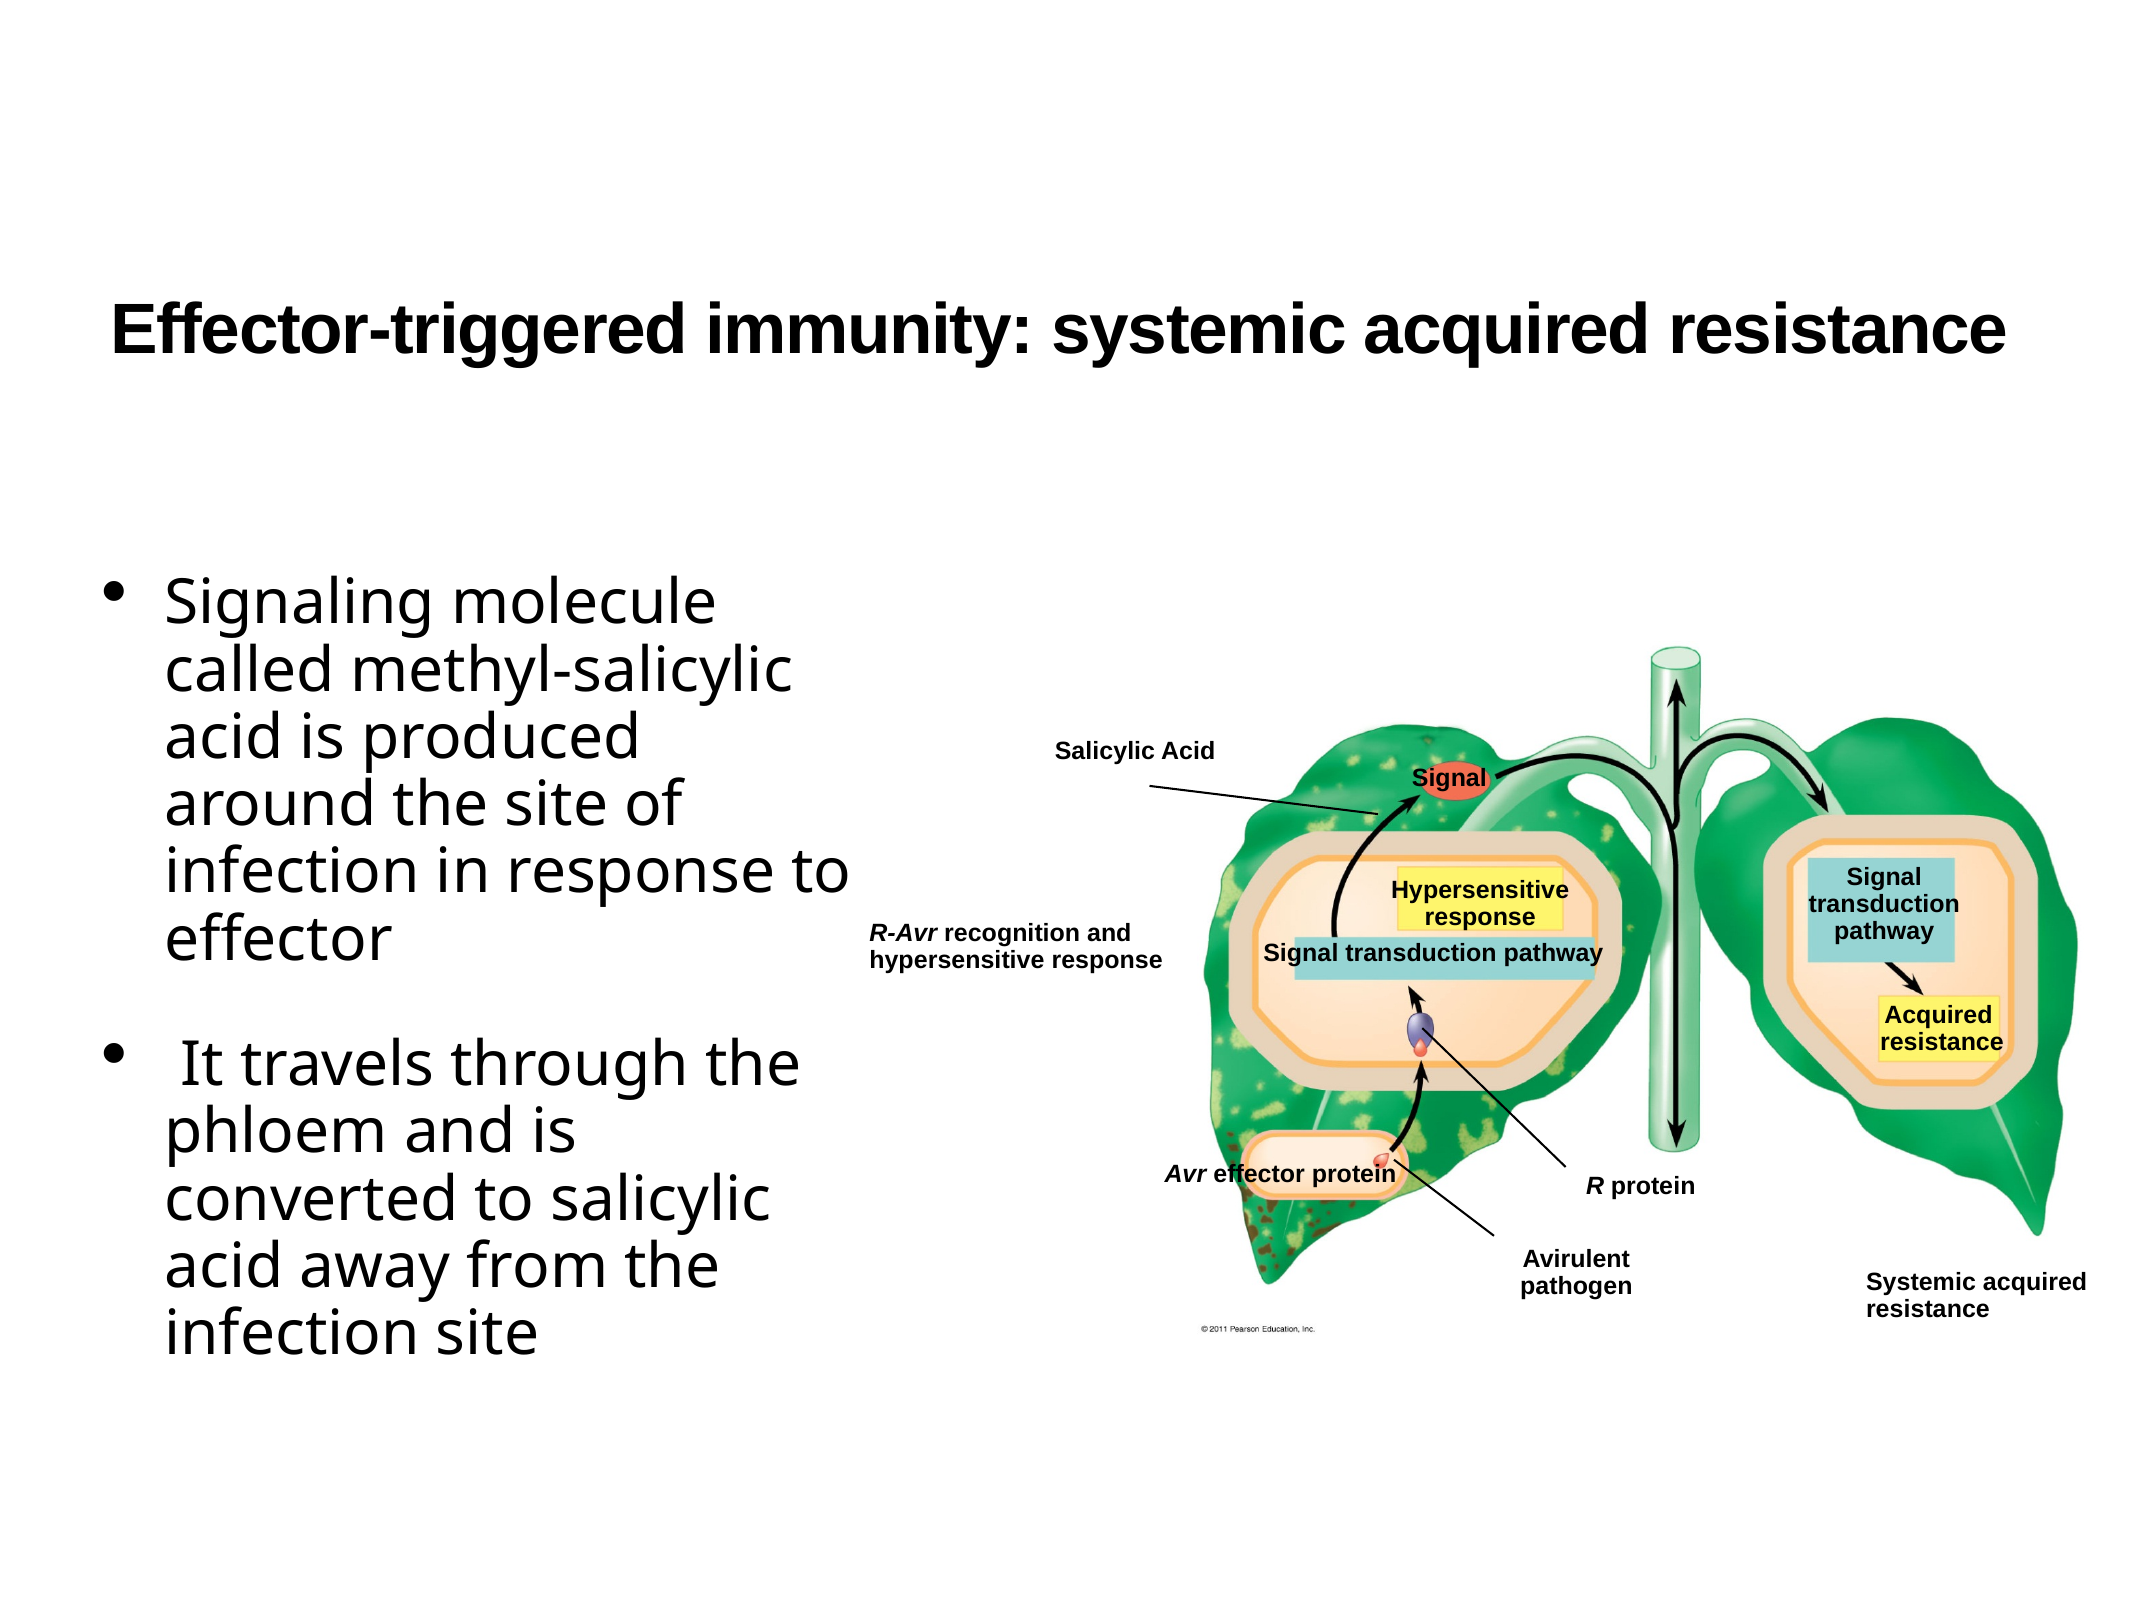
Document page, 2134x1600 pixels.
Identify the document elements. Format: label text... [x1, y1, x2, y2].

list Signaling molecule called methyl-salicylic acid is produced around the site of infection in response to effector It travels through the phloem and is converted to salicylic acid away from the infection site [96, 565, 864, 1289]
title Effector-triggered immunity: systemic acquired resistance [104, 293, 2029, 421]
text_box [868, 641, 2089, 1339]
